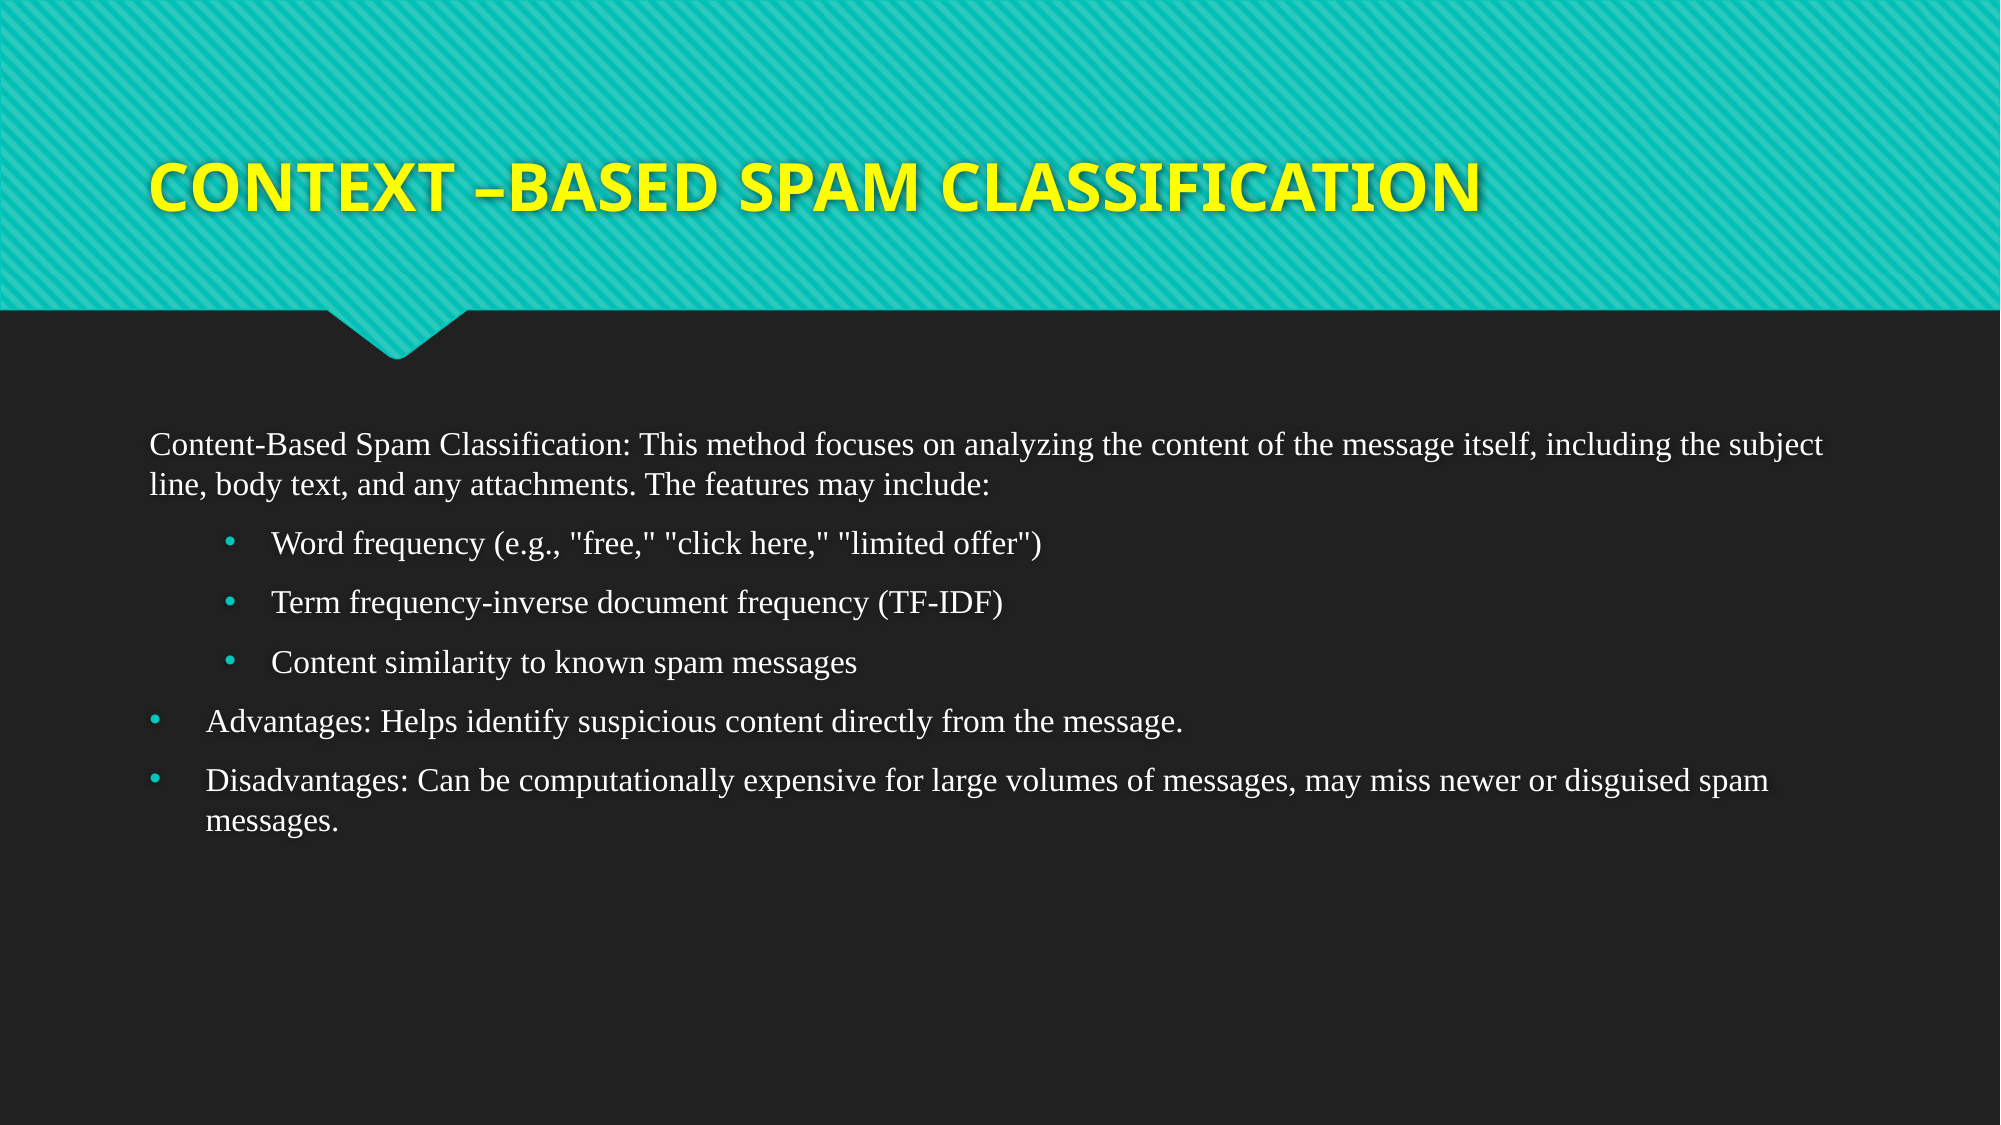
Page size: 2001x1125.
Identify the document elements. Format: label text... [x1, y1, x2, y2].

list Content-Based Spam Classification: This method focuses on analyzing the content of the message itself, including the subject line, body text, and any attachments. The features may include: Word frequency (e.g., "free," "click here," "limited offer") Term frequency-inverse document frequency (TF-IDF) Content similarity to known spam messages Advantages: Helps identify suspicious content directly from the message. Disadvantages: Can be computationally expensive for large volumes of messages, may miss newer or disguised spam messages. [134, 364, 1866, 962]
title CONTEXT –BASED SPAM CLASSIFICATION [132, 73, 1868, 233]
